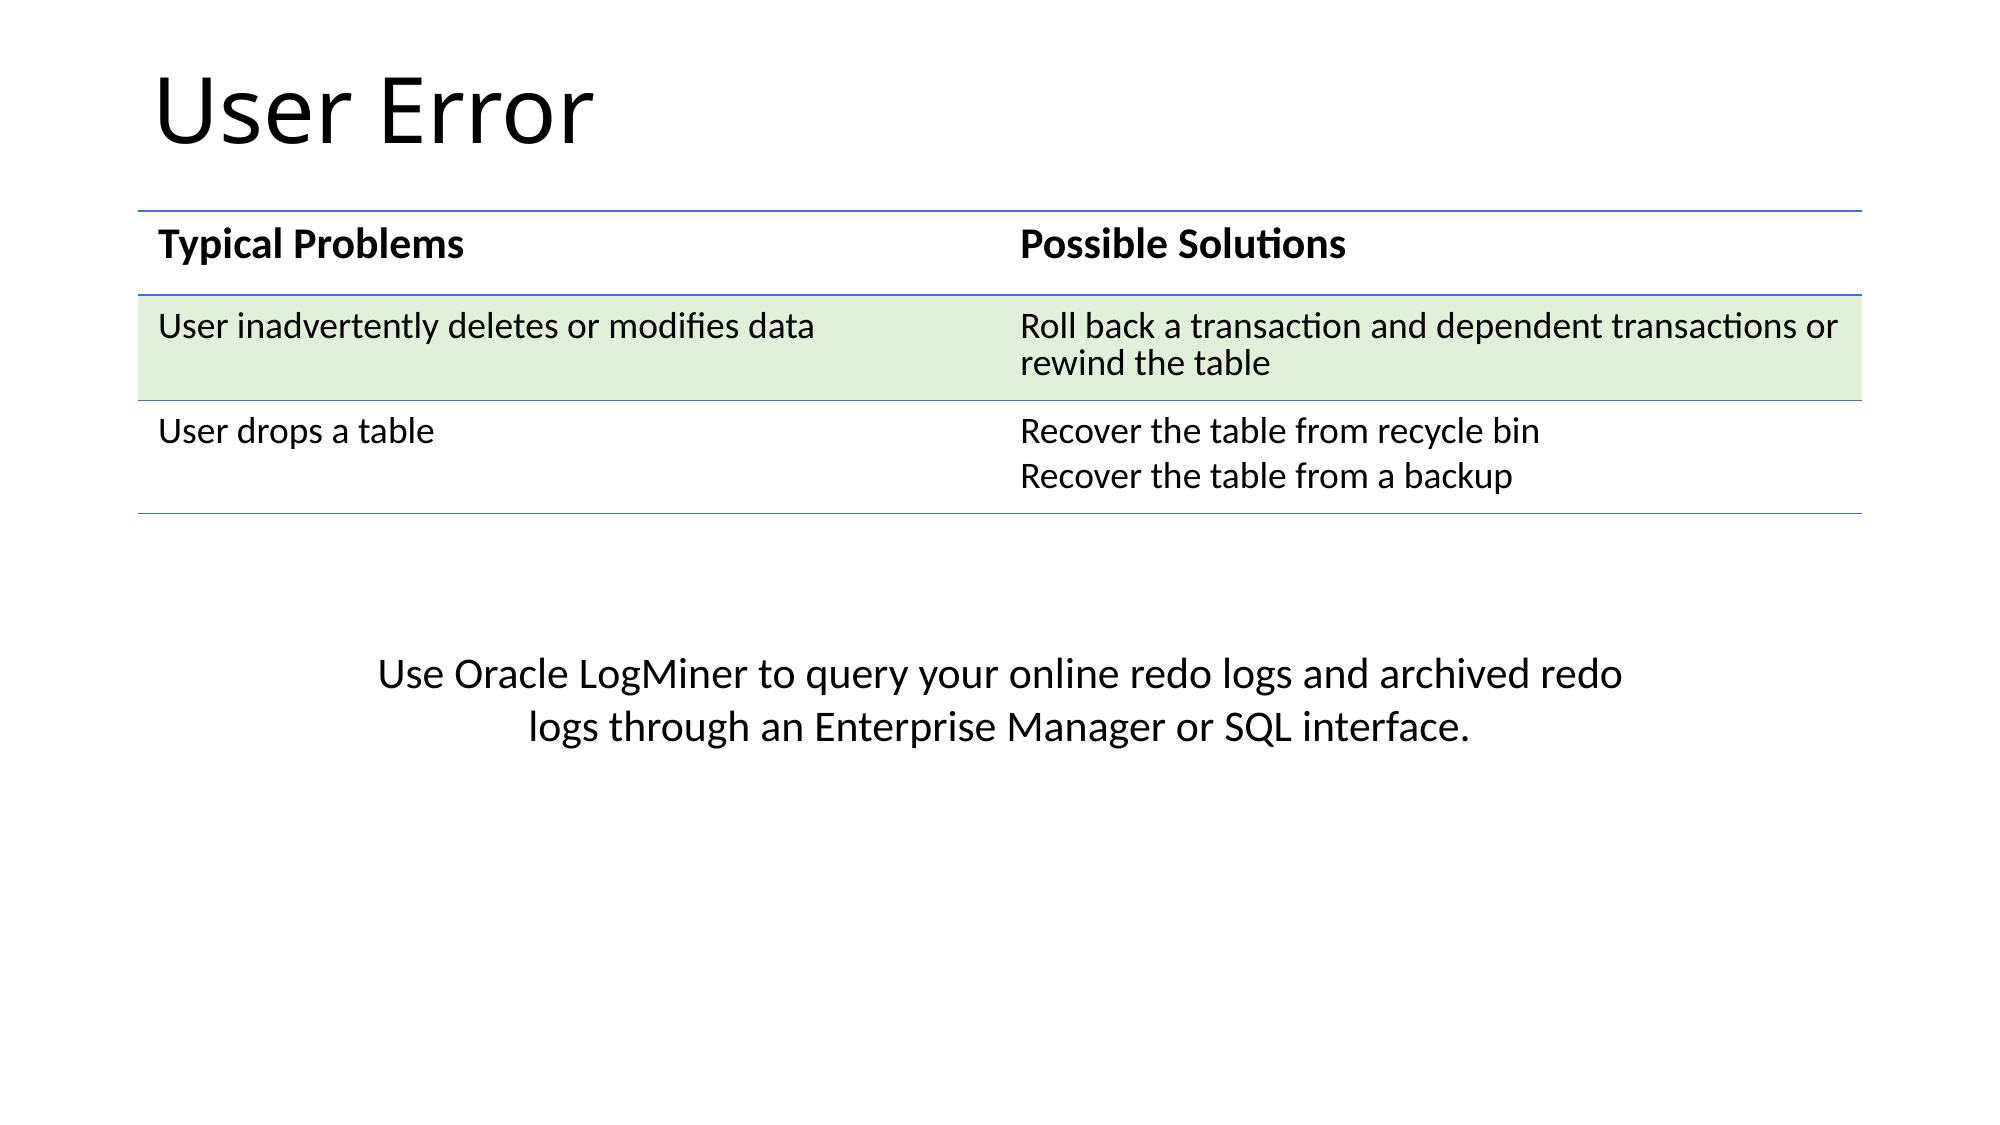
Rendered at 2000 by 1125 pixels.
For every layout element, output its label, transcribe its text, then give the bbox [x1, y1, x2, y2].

table_cell User drops a table [138, 401, 1001, 513]
table_cell User inadvertently deletes or modifies data [138, 296, 1001, 400]
text_box Use Oracle LogMiner to query your online redo logs and archived redo logs through an Enterprise Manager or SQL interface. [325, 637, 1675, 769]
table_cell Recover the table from recycle bin Recover the table from a backup [1001, 401, 1862, 513]
table_header Possible Solutions [1001, 212, 1862, 294]
table_cell Roll back a transaction and dependent transactions or rewind the table [1001, 296, 1862, 400]
table_header Typical Problems [138, 212, 1001, 294]
title User Error [137, 59, 1862, 278]
